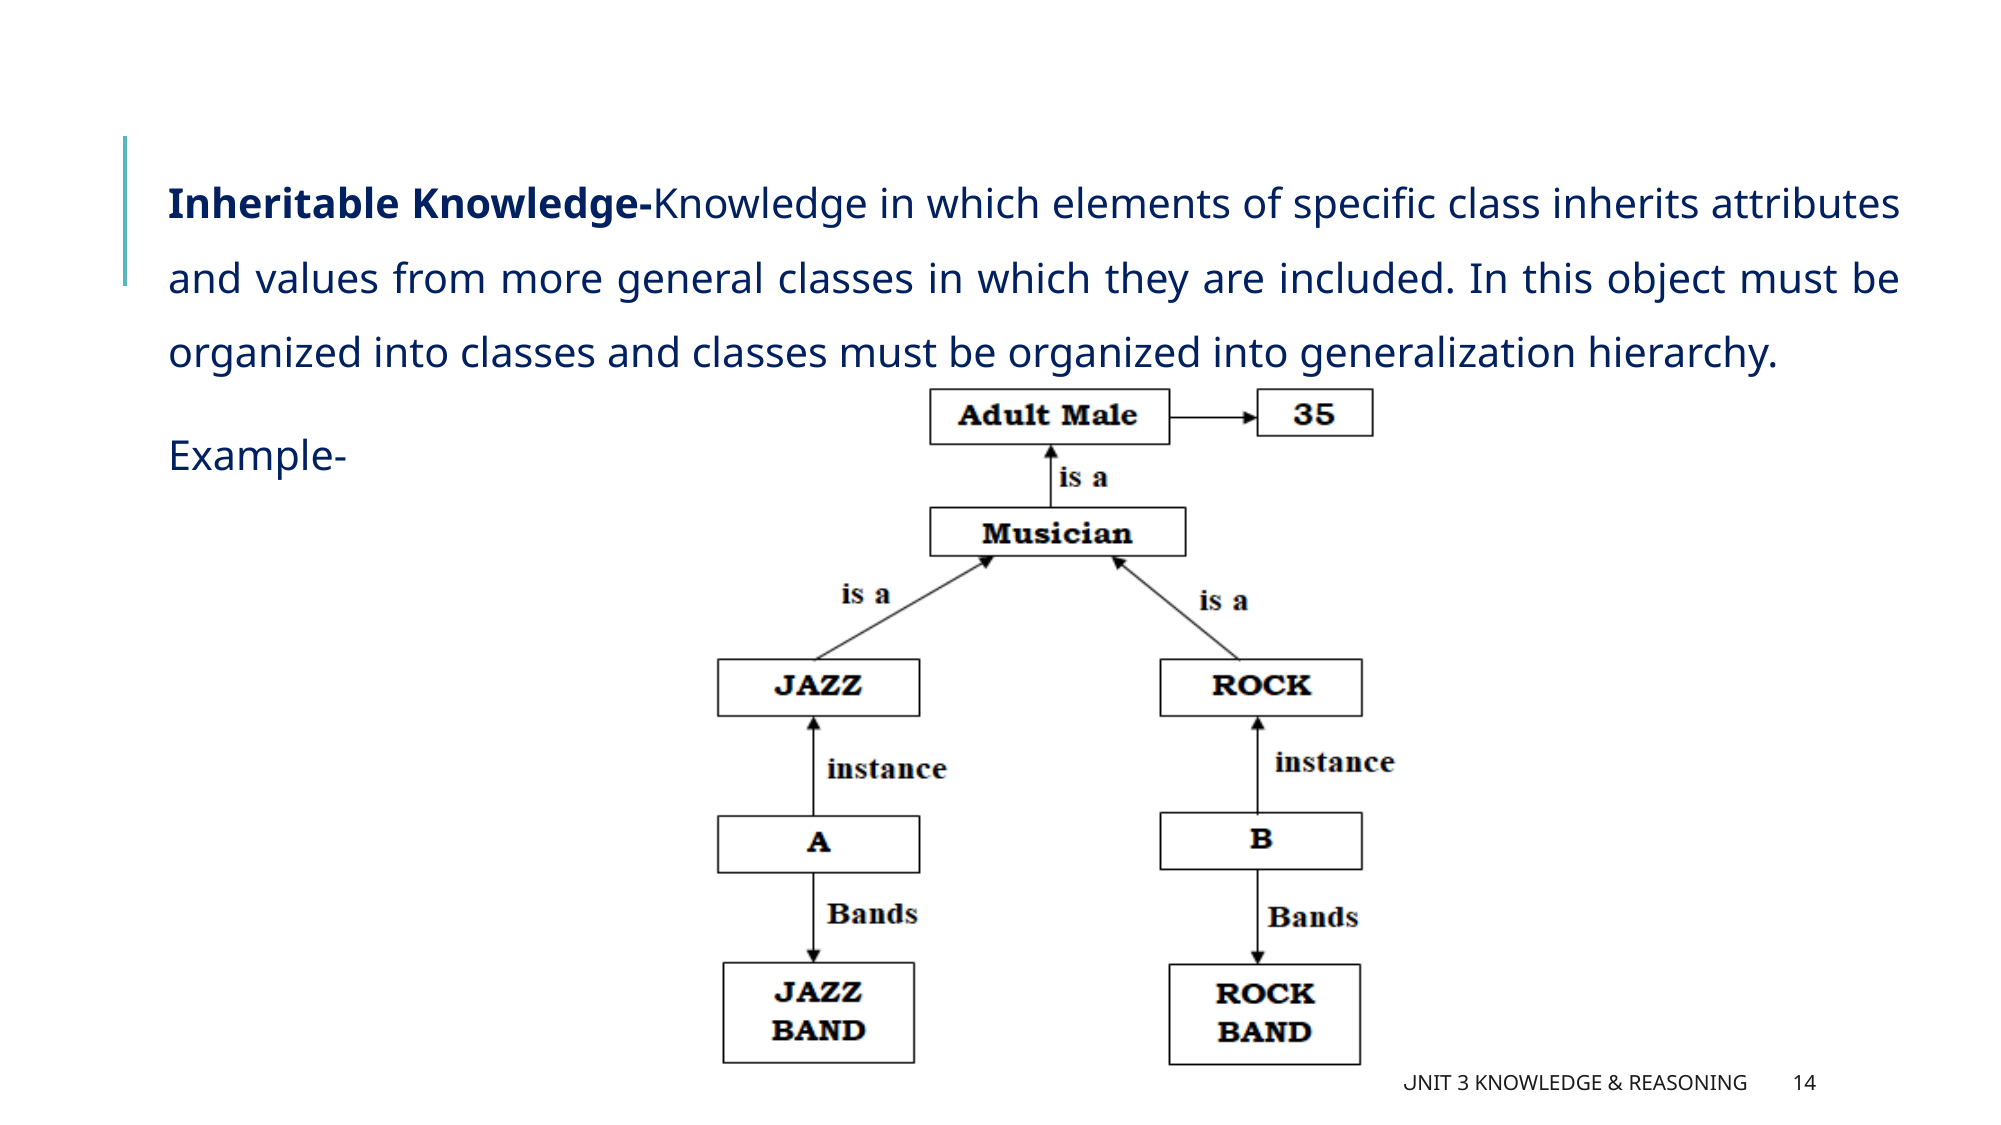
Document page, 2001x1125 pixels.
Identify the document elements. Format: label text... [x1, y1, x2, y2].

picture [686, 377, 1410, 1085]
slide_number 14 [1777, 1061, 1938, 1107]
list Inheritable Knowledge-Knowledge in which elements of specific class inherits attributes and values from more general classes in which they are included. In this object must be organized into classes and classes must be organized into generalization hierarchy. Example- [145, 145, 1909, 563]
footer Unit 3 Knowledge & Reasoning [794, 1061, 1763, 1107]
